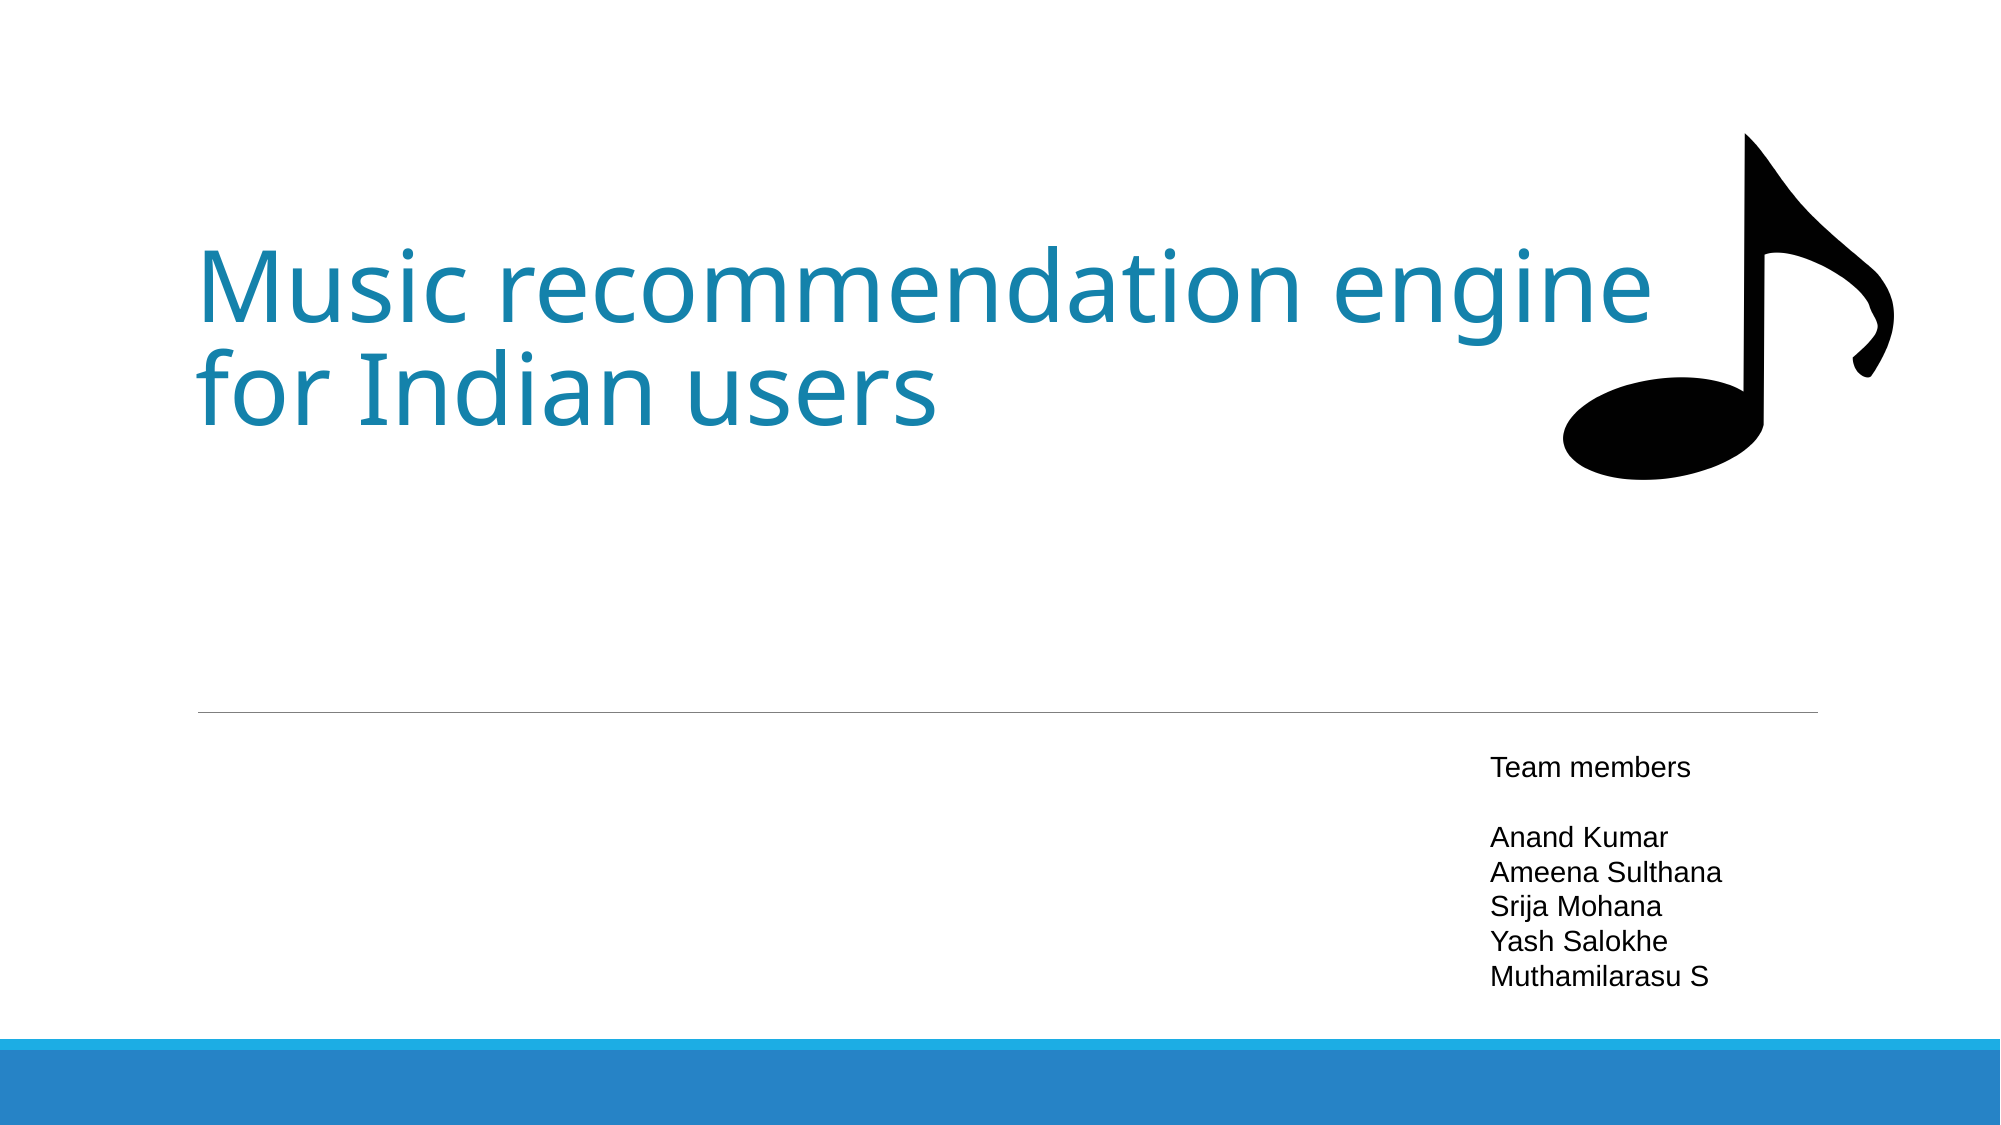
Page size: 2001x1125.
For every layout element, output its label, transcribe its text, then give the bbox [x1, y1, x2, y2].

text_box Team members Anand Kumar Ameena Sulthana Srija Mohana Yash Salokhe Muthamilarasu S [1475, 740, 1979, 1000]
picture [1563, 133, 1894, 480]
title Music recommendation engine for Indian users [180, 107, 1716, 453]
